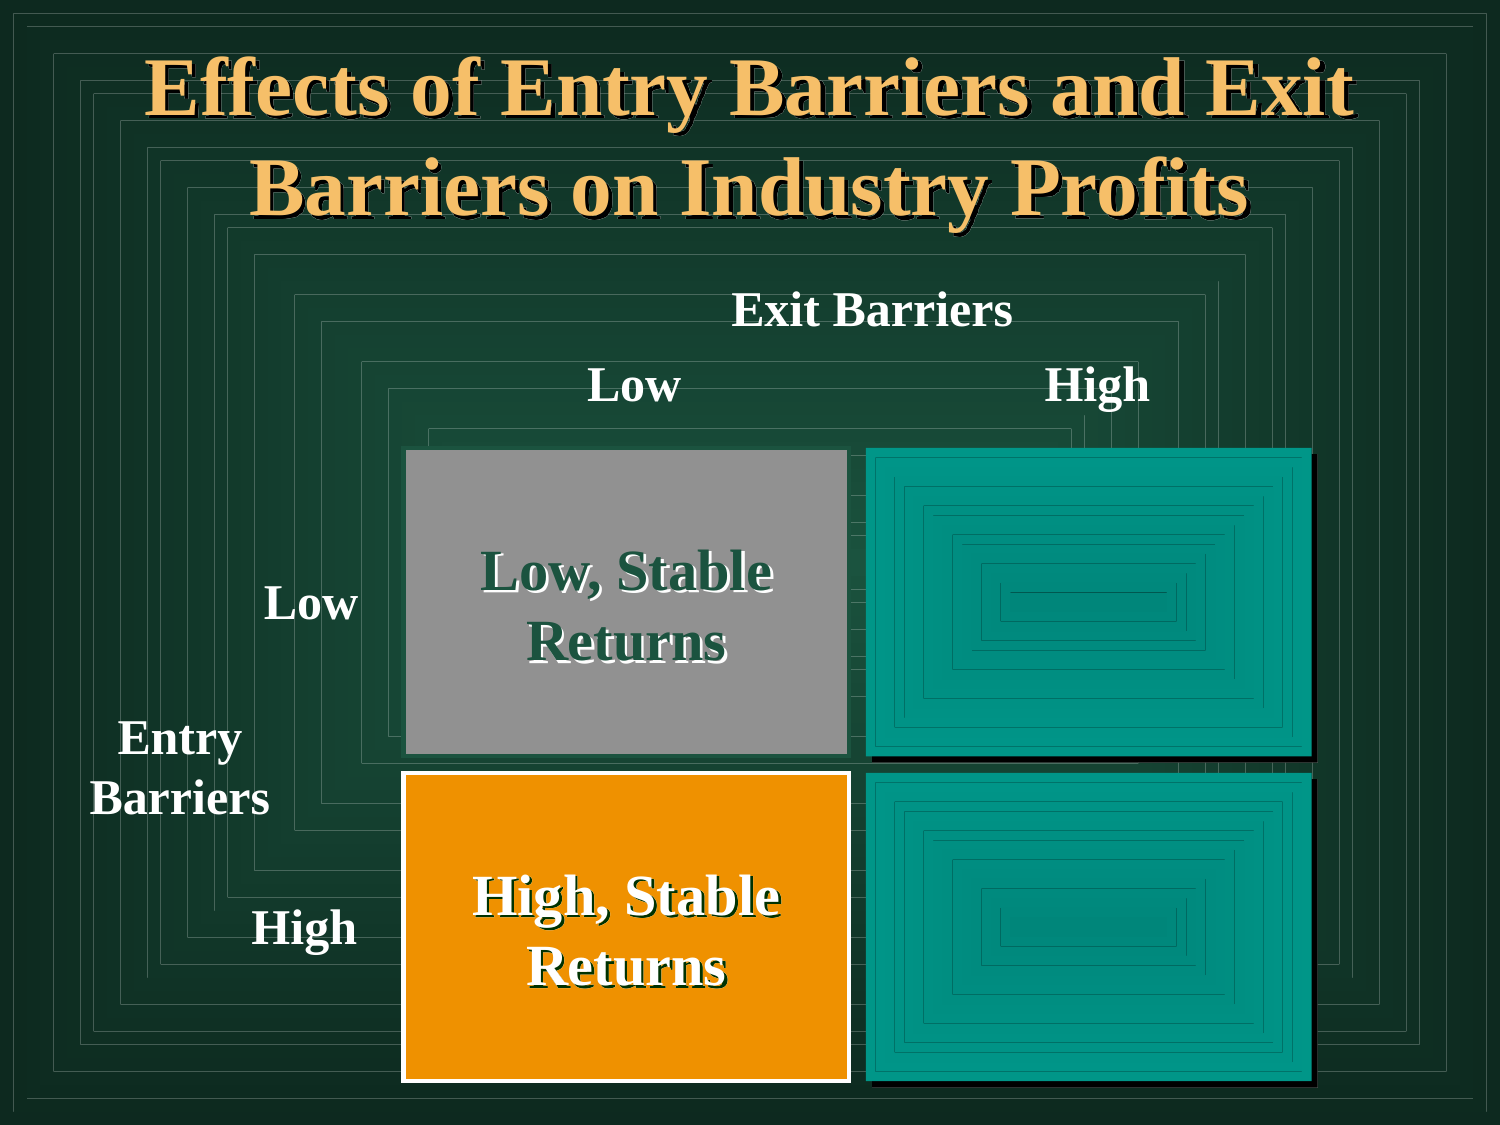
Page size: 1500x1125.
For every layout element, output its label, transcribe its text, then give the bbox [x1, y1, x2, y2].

text_box [403, 447, 850, 757]
text_box [865, 772, 1312, 1082]
text_box Exit Barriers [716, 268, 1029, 344]
text_box Effects of Entry Barriers and Exit Barriers on Industry Profits [0, 25, 1500, 240]
text_box High [1029, 343, 1166, 419]
text_box Low [572, 343, 697, 419]
text_box High [236, 887, 372, 962]
text_box [865, 447, 1312, 757]
text_box [403, 772, 850, 1082]
text_box Low, Stable Returns [442, 524, 811, 680]
text_box Entry Barriers [72, 697, 288, 832]
text_box Low [249, 562, 374, 637]
text_box High, Stable Returns [442, 849, 811, 1005]
